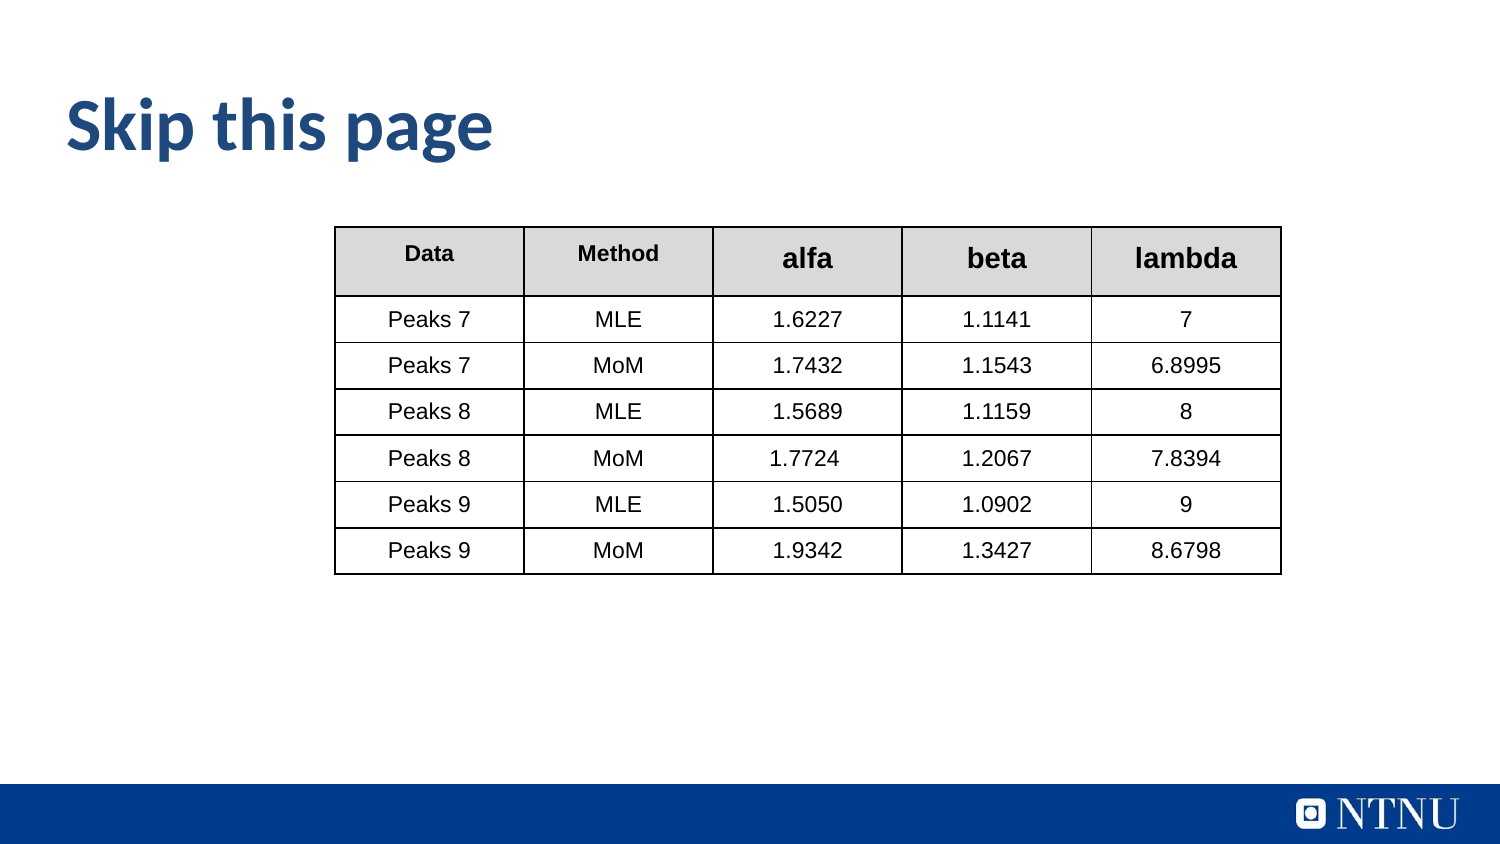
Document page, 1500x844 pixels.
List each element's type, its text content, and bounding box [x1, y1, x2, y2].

table_cell Peaks 8 [336, 390, 523, 434]
table_cell MoM [525, 529, 712, 573]
table_cell 1.3427 [903, 529, 1091, 573]
table_cell Peaks 9 [336, 482, 523, 527]
table_header Data [336, 228, 523, 295]
table_cell 1.9342 [714, 529, 901, 573]
picture [0, 784, 1500, 844]
table_cell MLE [525, 297, 712, 342]
table_cell Peaks 7 [336, 297, 523, 342]
table_cell 1.7432 [714, 343, 901, 388]
table_cell 8.6798 [1092, 529, 1280, 573]
table_header beta [903, 228, 1091, 295]
table_cell 1.5689 [714, 390, 901, 434]
table_cell 7 [1092, 297, 1280, 342]
table_cell MoM [525, 436, 712, 481]
title Skip this page [51, 72, 1449, 167]
table_header Method [525, 228, 712, 295]
table_cell 1.5050 [714, 482, 901, 527]
table_cell Peaks 7 [336, 343, 523, 388]
table_cell Peaks 9 [336, 529, 523, 573]
table_cell 1.1543 [903, 343, 1091, 388]
table_cell MLE [525, 390, 712, 434]
table_cell 1.2067 [903, 436, 1091, 481]
table_cell 7.8394 [1092, 436, 1280, 481]
table_cell MLE [525, 482, 712, 527]
table_cell 9 [1092, 482, 1280, 527]
table_cell 1.6227 [714, 297, 901, 342]
table_header alfa [714, 228, 901, 295]
table_cell MoM [525, 343, 712, 388]
table_cell 1.1141 [903, 297, 1091, 342]
table_cell Peaks 8 [336, 436, 523, 481]
table_cell 8 [1092, 390, 1280, 434]
table_cell 1.0902 [903, 482, 1091, 527]
table_cell 1.1159 [903, 390, 1091, 434]
table_cell 1.7724 [714, 436, 901, 481]
table_header lambda [1092, 228, 1280, 295]
table_cell 6.8995 [1092, 343, 1280, 388]
